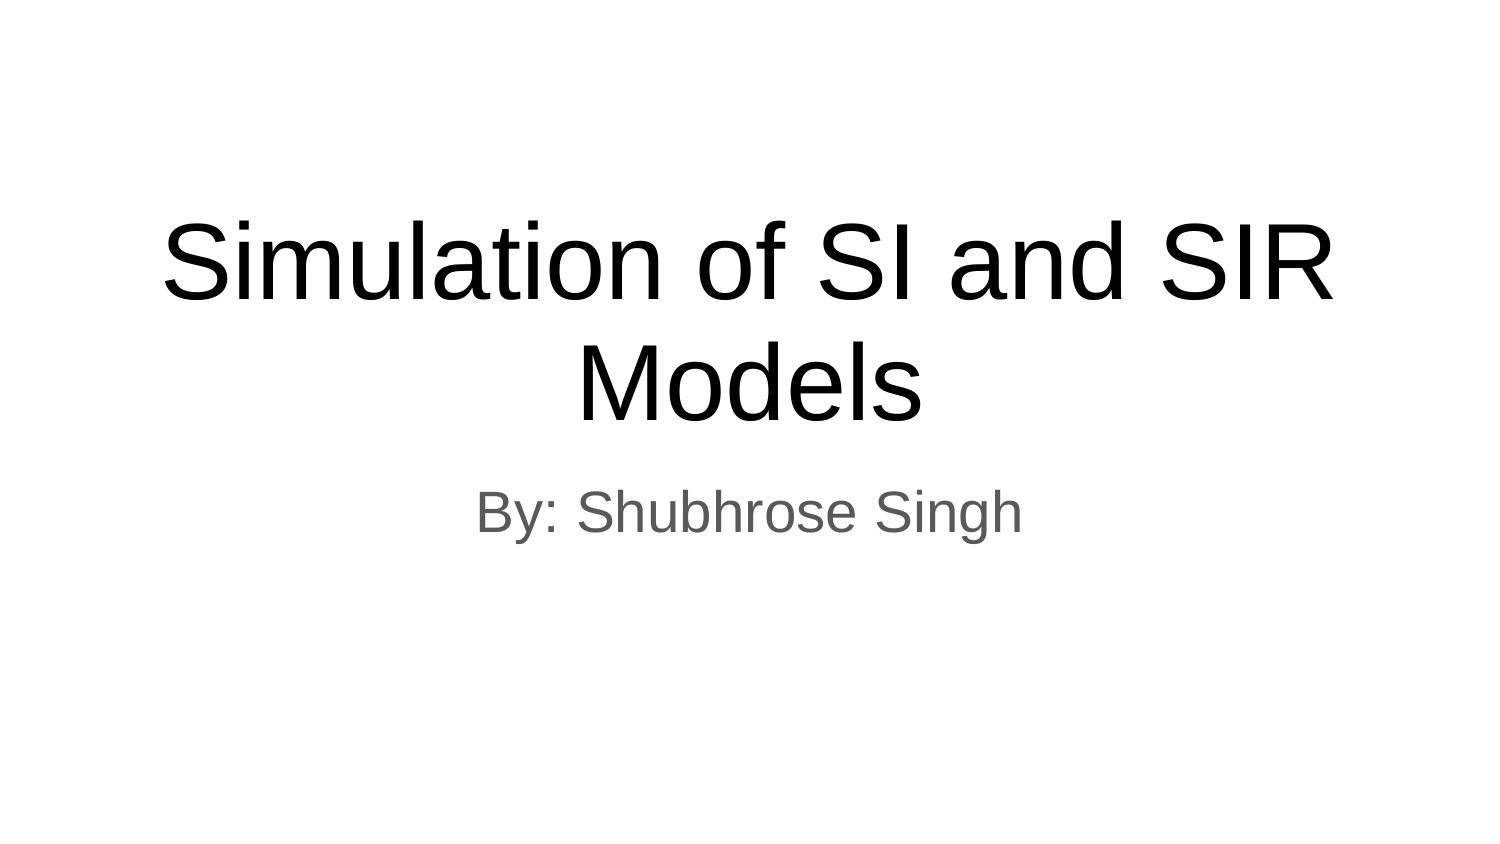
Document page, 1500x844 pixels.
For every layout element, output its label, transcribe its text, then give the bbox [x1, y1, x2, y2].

subtitle By: Shubhrose Singh [51, 464, 1449, 595]
title Simulation of SI and SIR Models [51, 122, 1449, 459]
